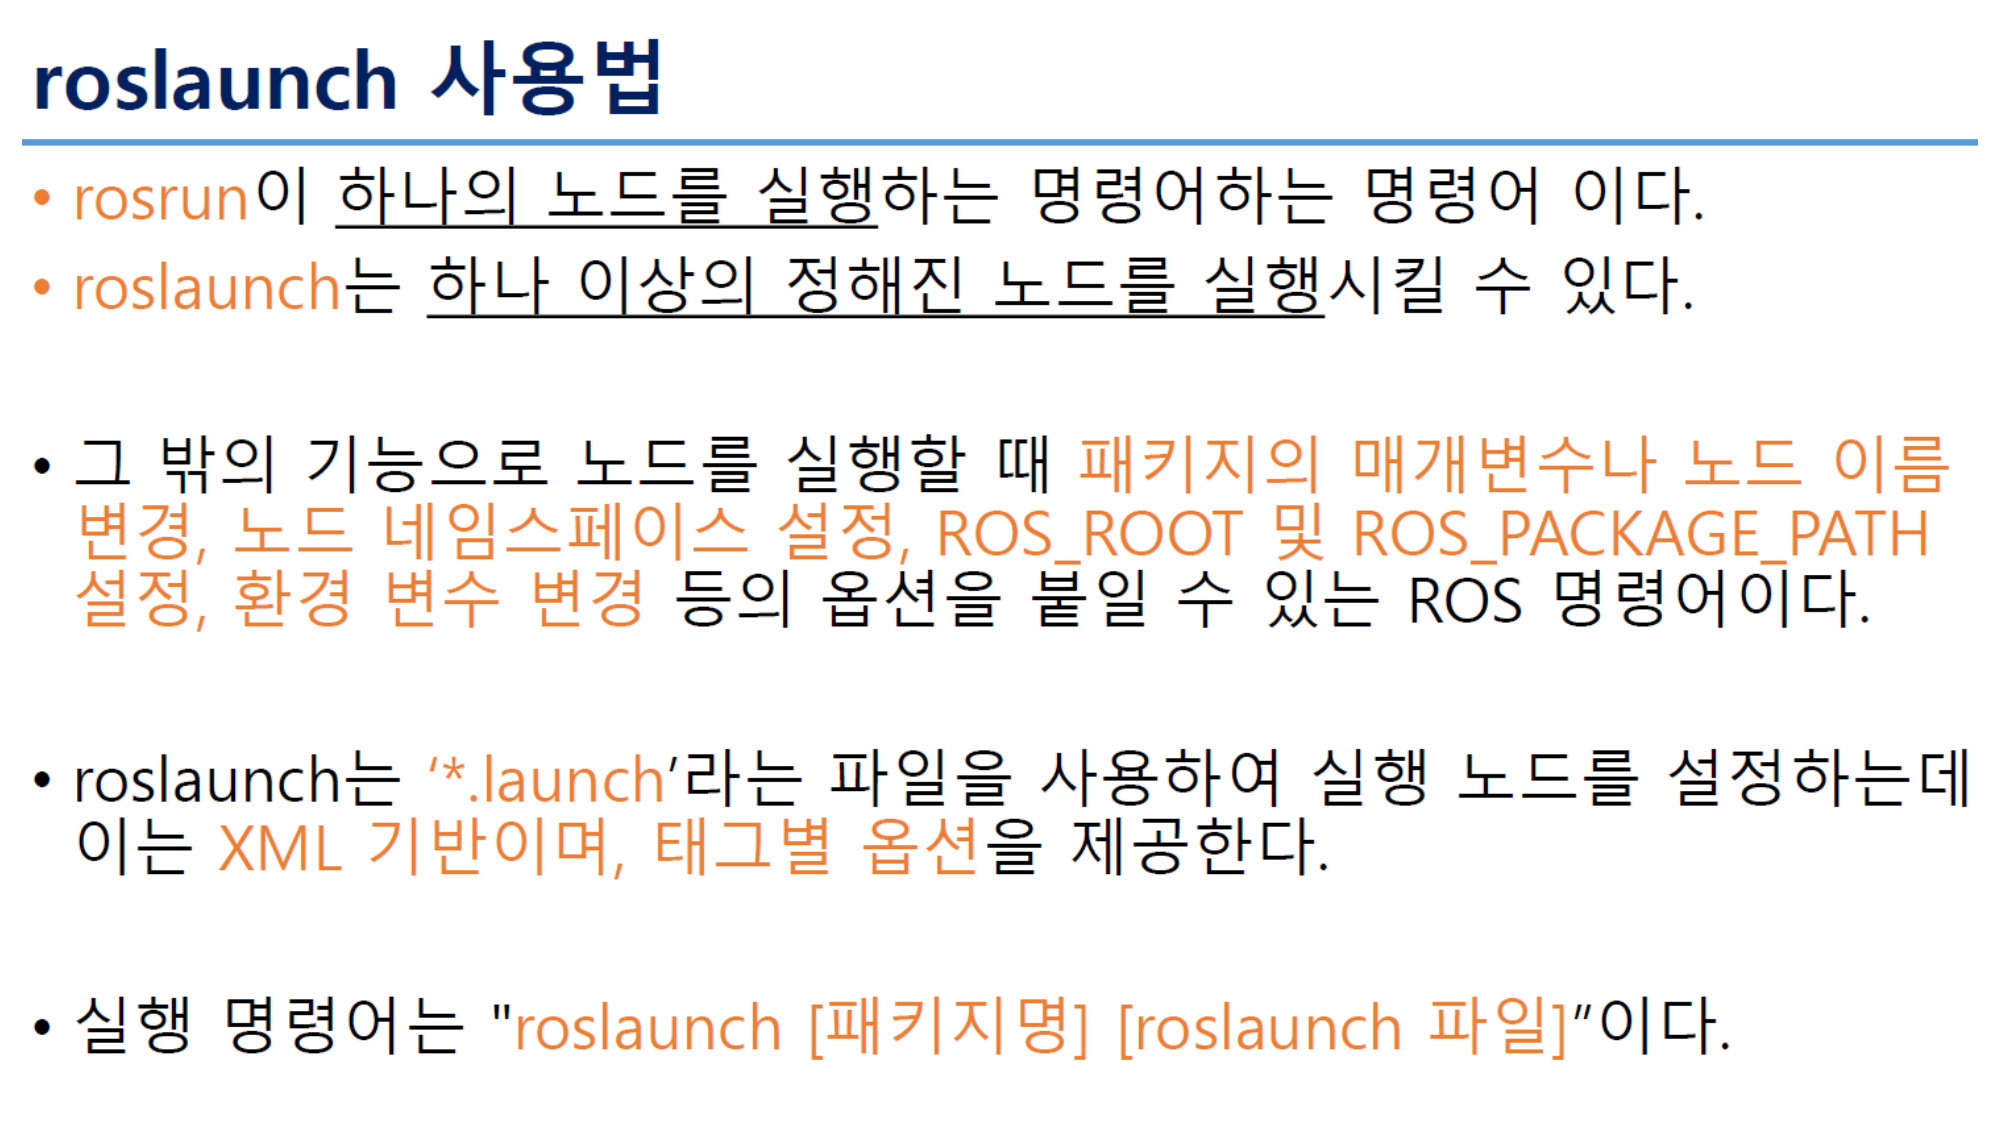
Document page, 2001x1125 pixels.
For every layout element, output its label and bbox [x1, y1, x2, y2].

list [22, 22, 1978, 1065]
